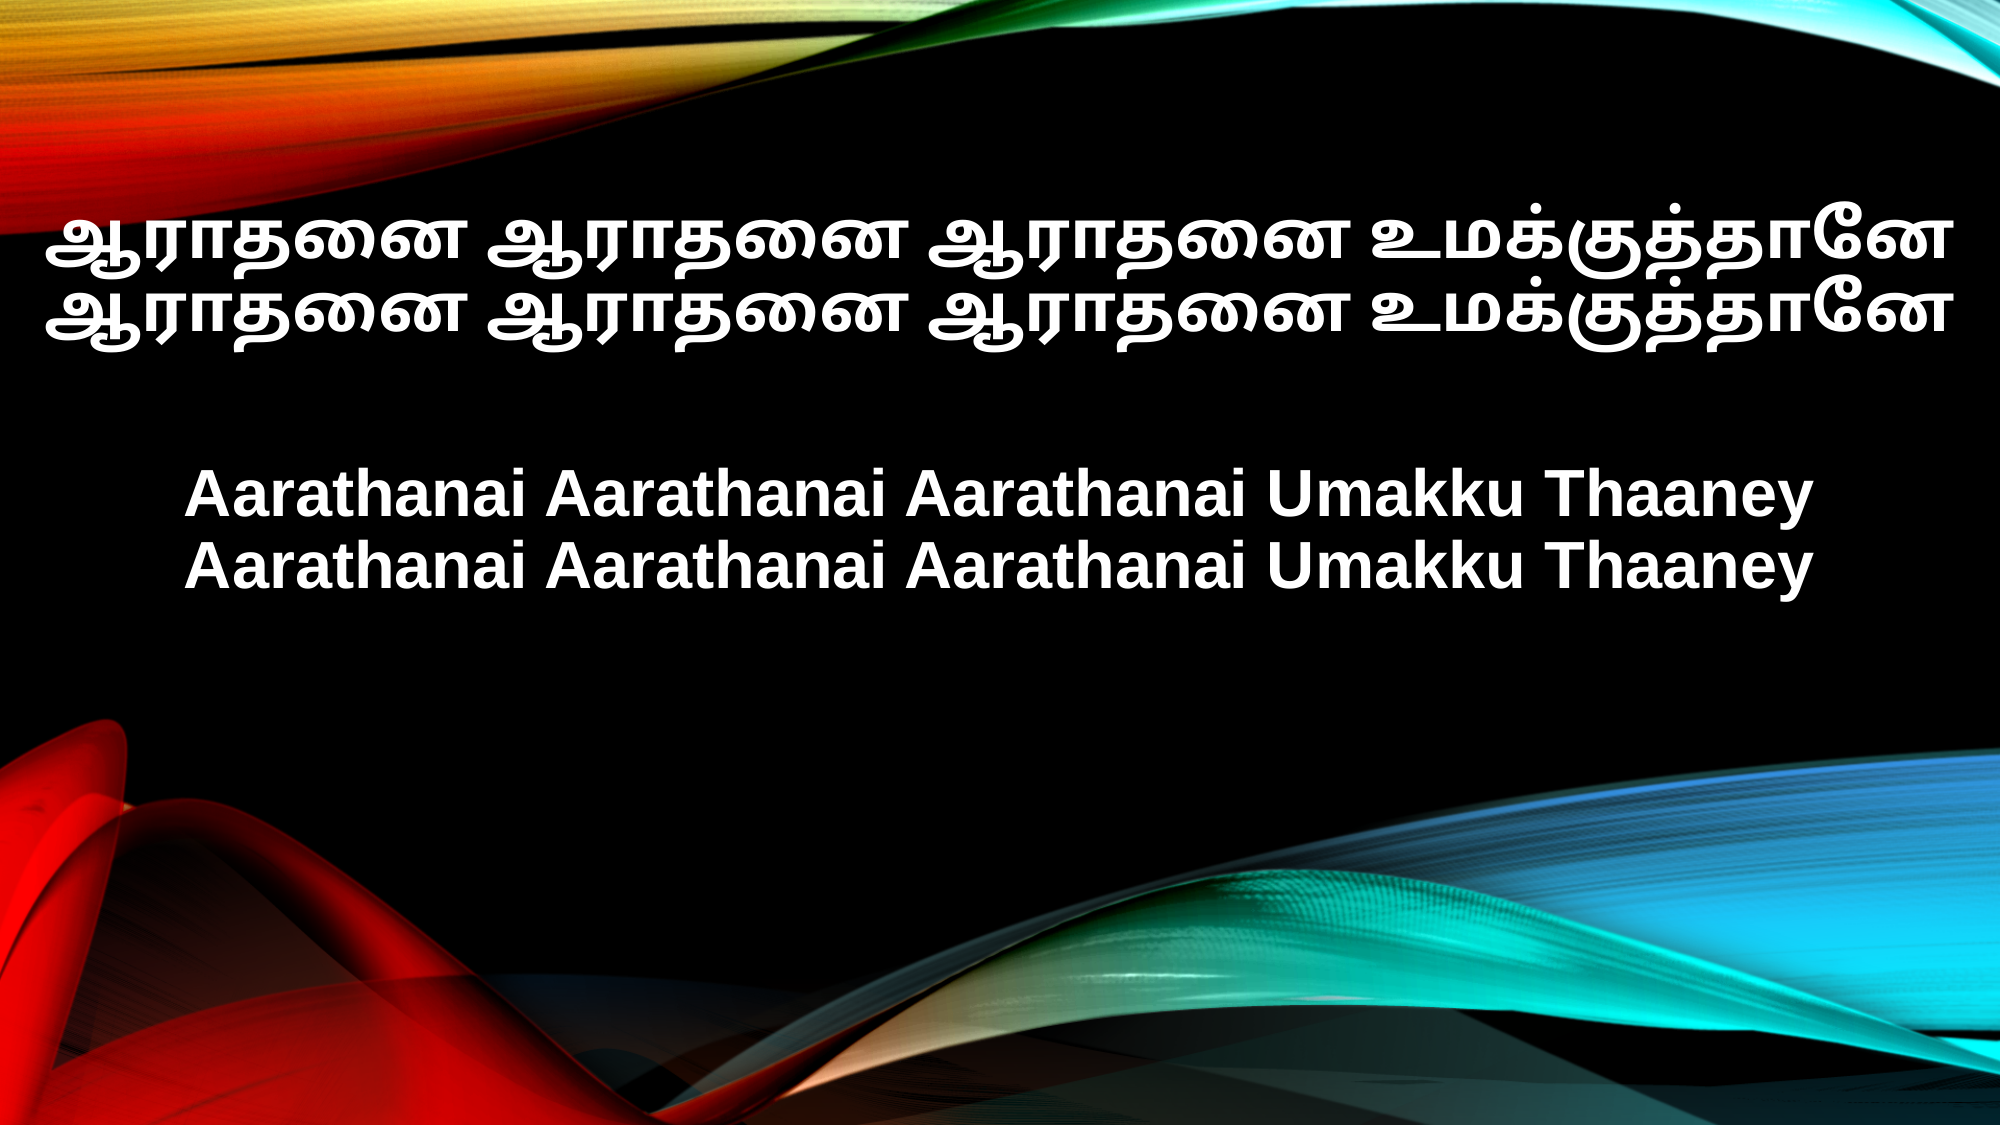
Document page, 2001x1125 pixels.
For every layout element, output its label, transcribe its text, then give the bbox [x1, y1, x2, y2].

subtitle ஆராதனை ஆராதனை ஆராதனை உமக்குத்தானே ஆராதனை ஆராதனை ஆராதனை உமக்குத்தானே Aarathanai Aarathanai Aarathanai Umakku Thaaney Aarathanai Aarathanai Aarathanai Umakku Thaaney [0, 0, 2000, 1125]
